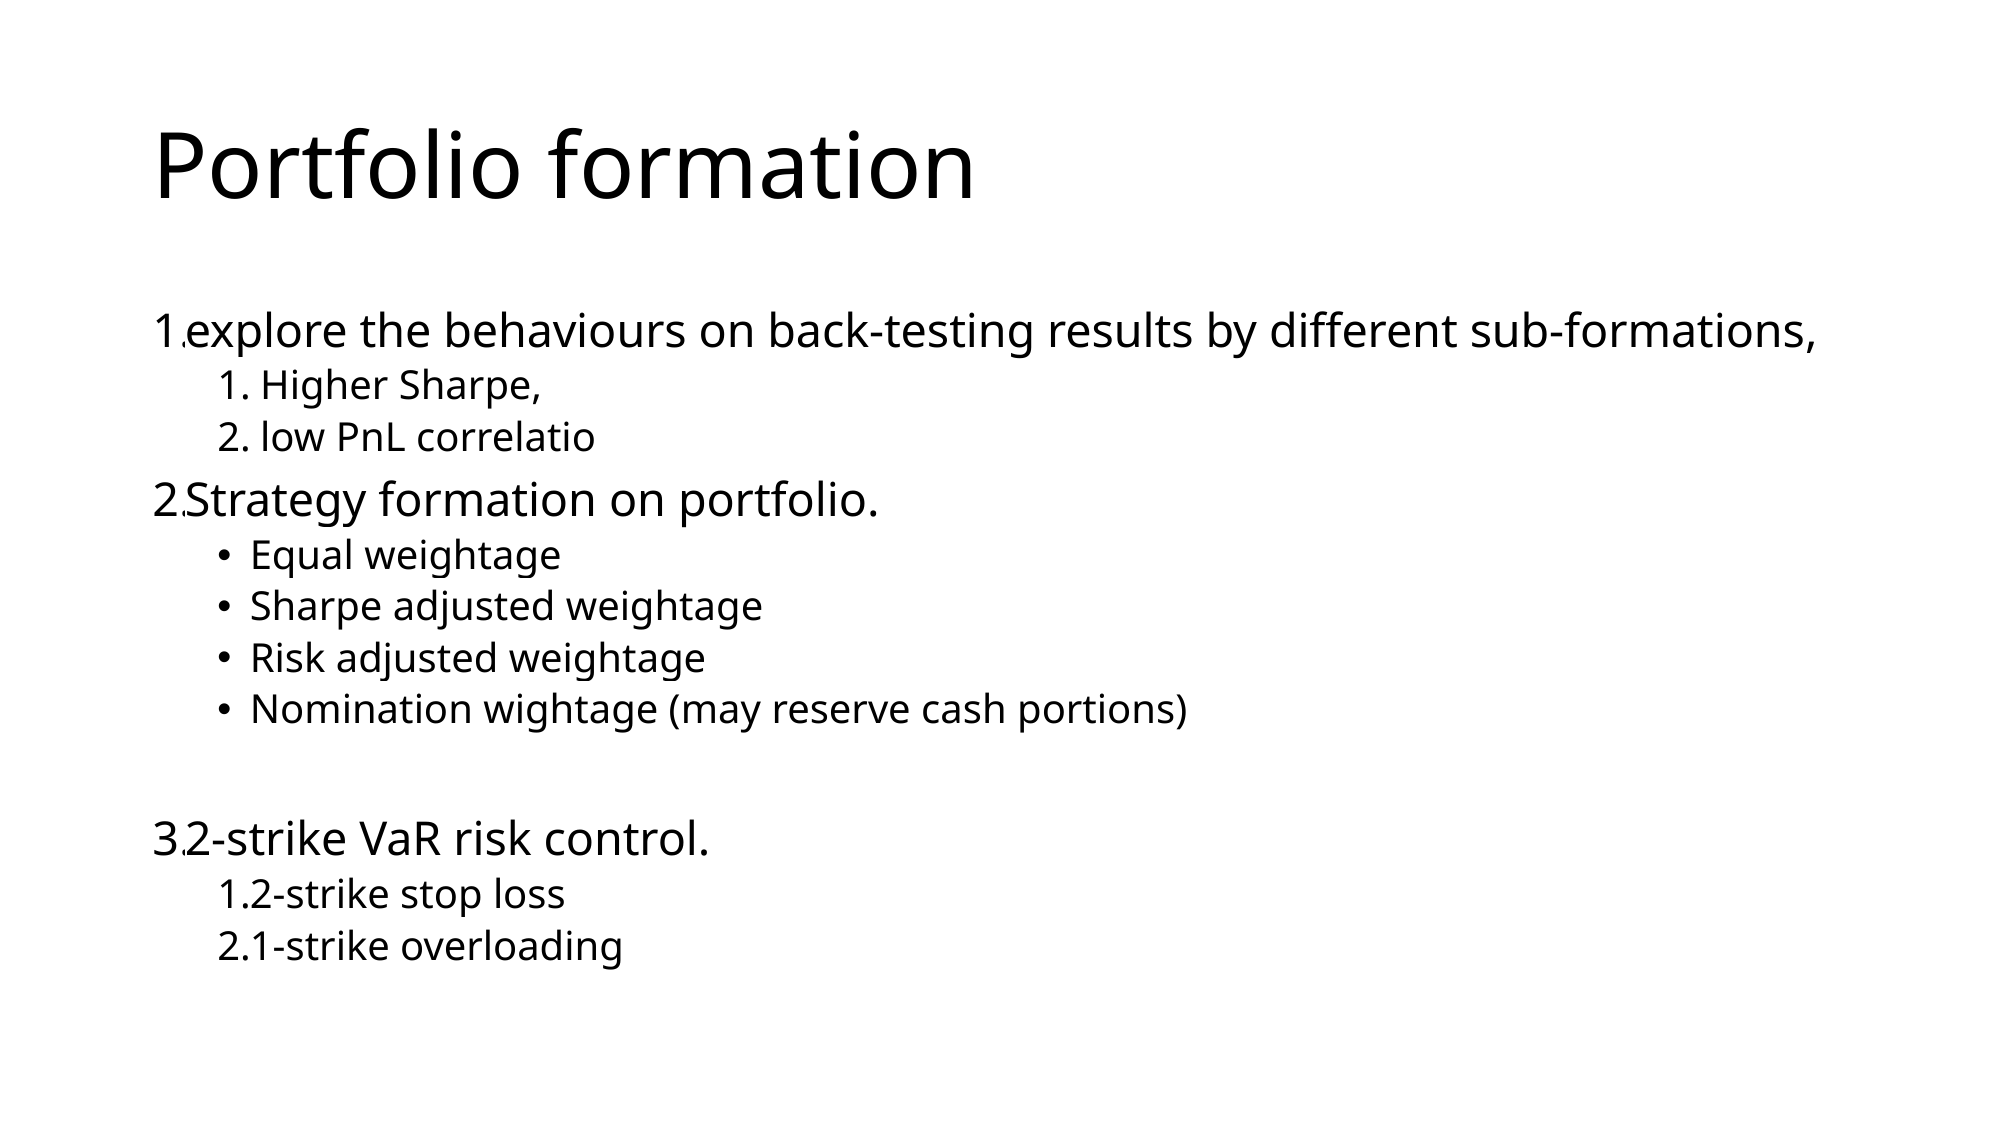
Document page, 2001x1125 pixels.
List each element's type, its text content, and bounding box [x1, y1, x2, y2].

list explore the behaviours on back-testing results by different sub-formations, Higher Sharpe, low PnL correlatio Strategy formation on portfolio. Equal weightage Sharpe adjusted weightage Risk adjusted weightage Nomination wightage (may reserve cash portions) 2-strike VaR risk control. 2-strike stop loss 1-strike overloading [137, 299, 1863, 1014]
title Portfolio formation [137, 59, 1863, 278]
